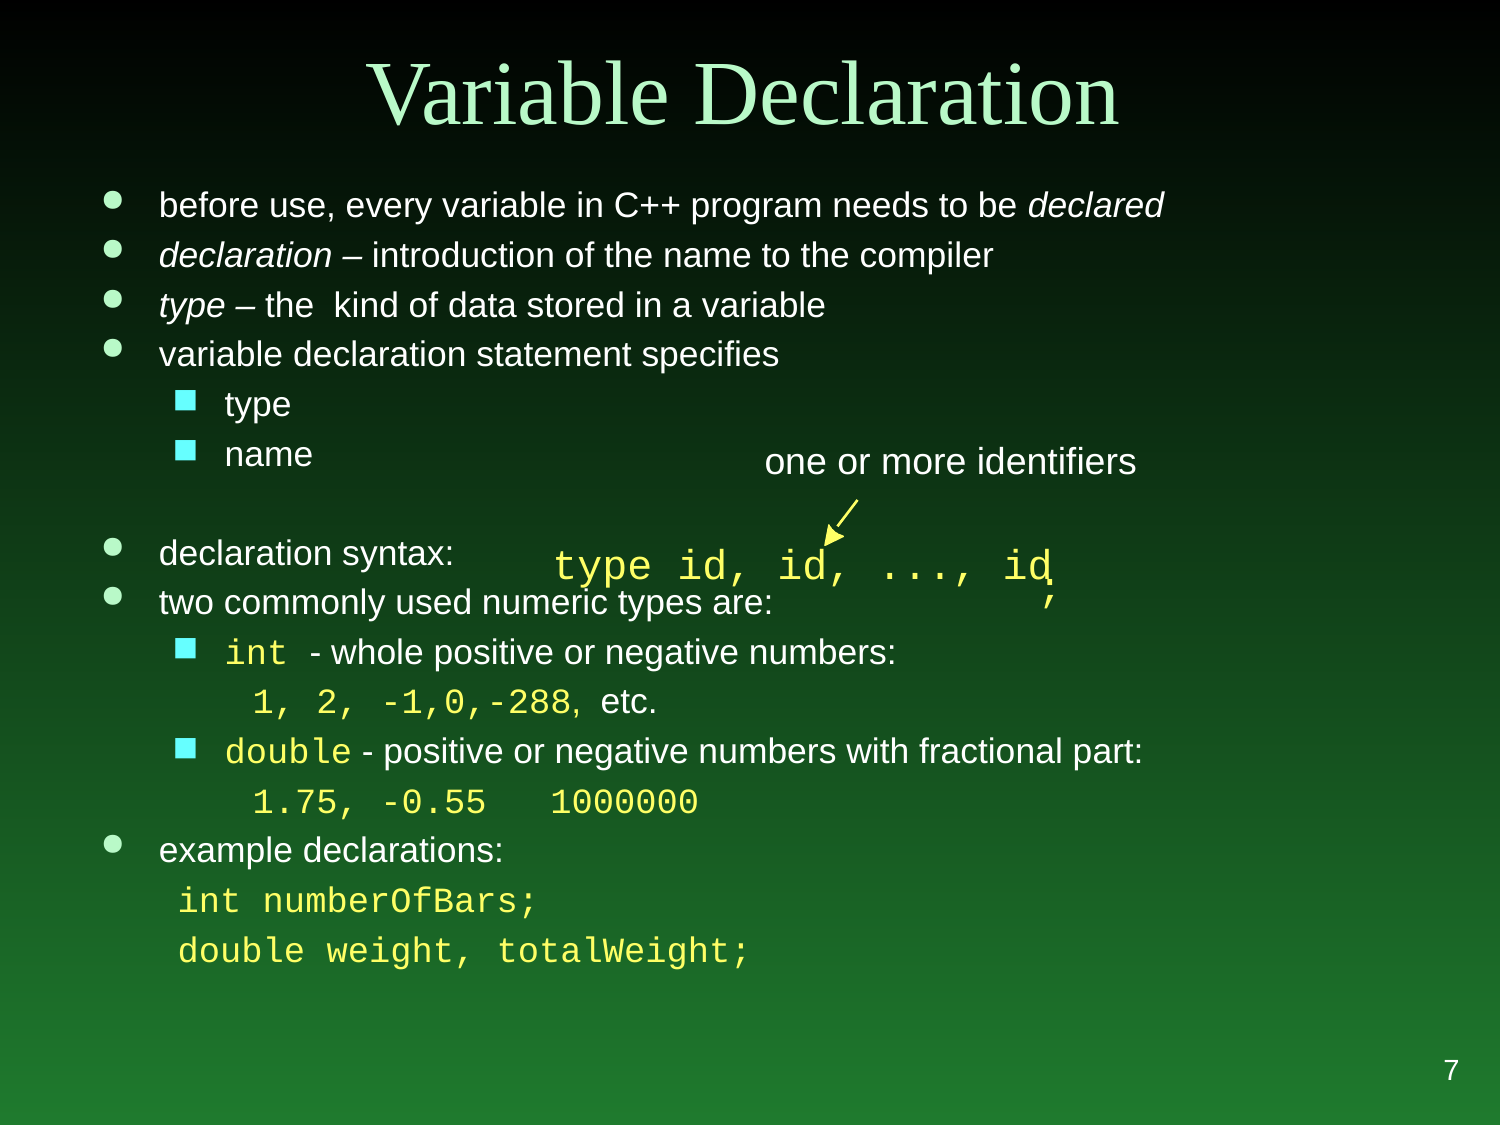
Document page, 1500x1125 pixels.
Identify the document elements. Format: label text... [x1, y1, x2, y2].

text_box type id, id, ..., id [552, 537, 1053, 588]
list before use, every variable in C++ program needs to be declared declaration – introduction of the name to the compiler type – the kind of data stored in a variable variable declaration statement specifies type name declaration syntax: two commonly used numeric types are: int - whole positive or negative numbers: 1, 2, -1,0,-288, etc. double - positive or negative numbers with fractional part: 1.75, -0.55 1000000 example declarations: int numberOfBars; double weight, totalWeight; [87, 174, 1375, 950]
text_box [825, 524, 844, 546]
slide_number 7 [1274, 1024, 1475, 1113]
title Variable Declaration [99, 37, 1388, 150]
text_box ; [1037, 560, 1063, 611]
text_box one or more identifiers [764, 437, 1137, 483]
